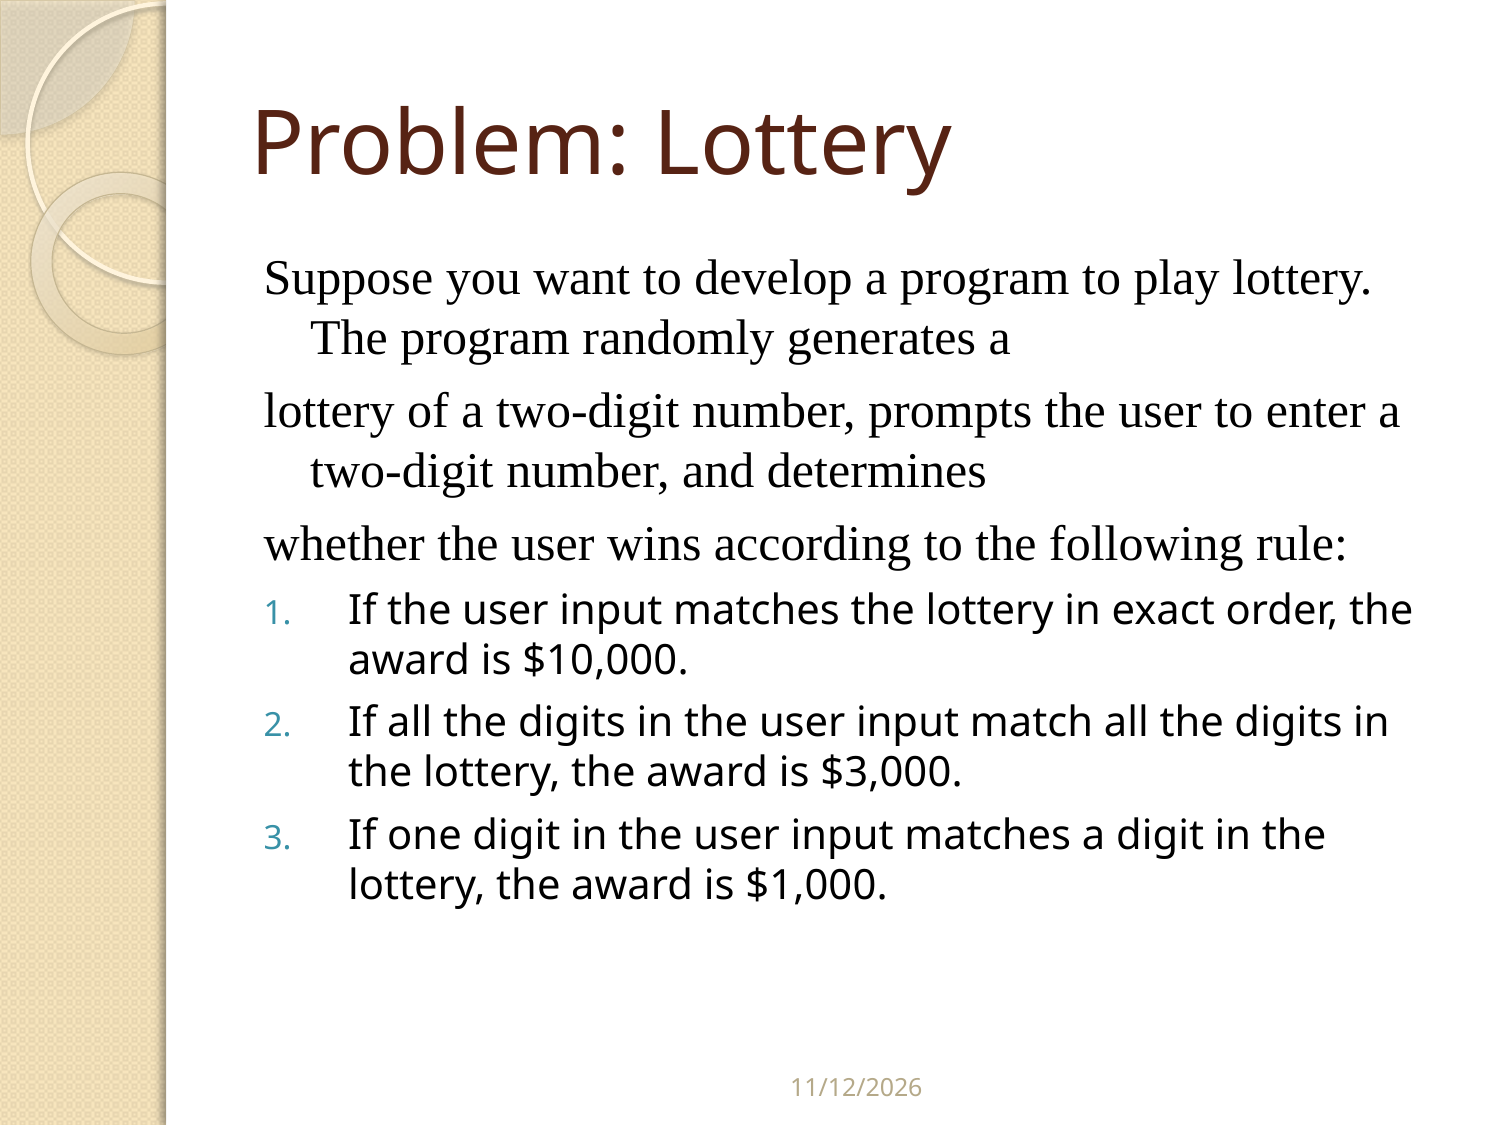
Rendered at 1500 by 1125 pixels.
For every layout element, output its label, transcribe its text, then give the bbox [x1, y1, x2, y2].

list Suppose you want to develop a program to play lottery. The program randomly generates a lottery of a two-digit number, prompts the user to enter a two-digit number, and determines whether the user wins according to the following rule: If the user input matches the lottery in exact order, the award is $10,000. If all the digits in the user input match all the digits in the lottery, the award is $3,000. If one digit in the user input matches a digit in the lottery, the award is $1,000. [235, 237, 1466, 1025]
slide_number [587, 1034, 938, 1113]
title Problem: Lottery [235, 45, 1466, 233]
